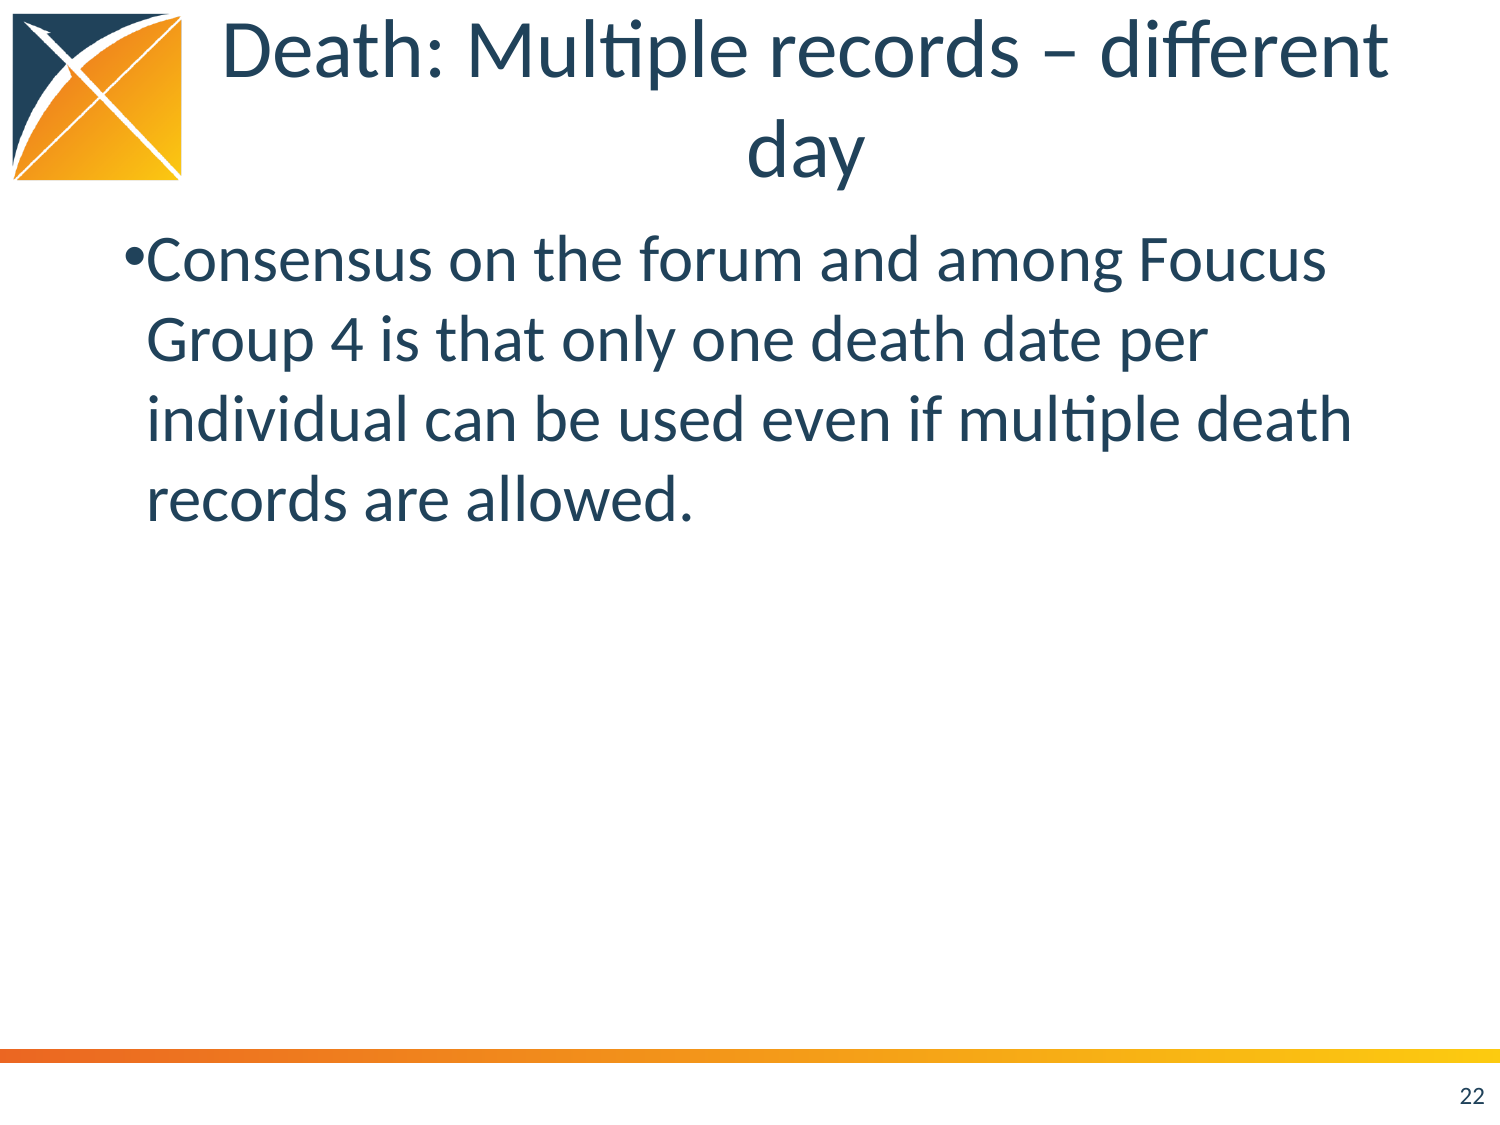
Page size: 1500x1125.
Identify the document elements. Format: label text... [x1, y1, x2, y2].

title Death: Multiple records – different day [187, 24, 1425, 163]
slide_number 22 [1149, 1065, 1500, 1125]
picture [0, 0, 206, 200]
list Consensus on the forum and among Foucus Group 4 is that only one death date per individual can be used even if multiple death records are allowed. [75, 200, 1425, 1005]
